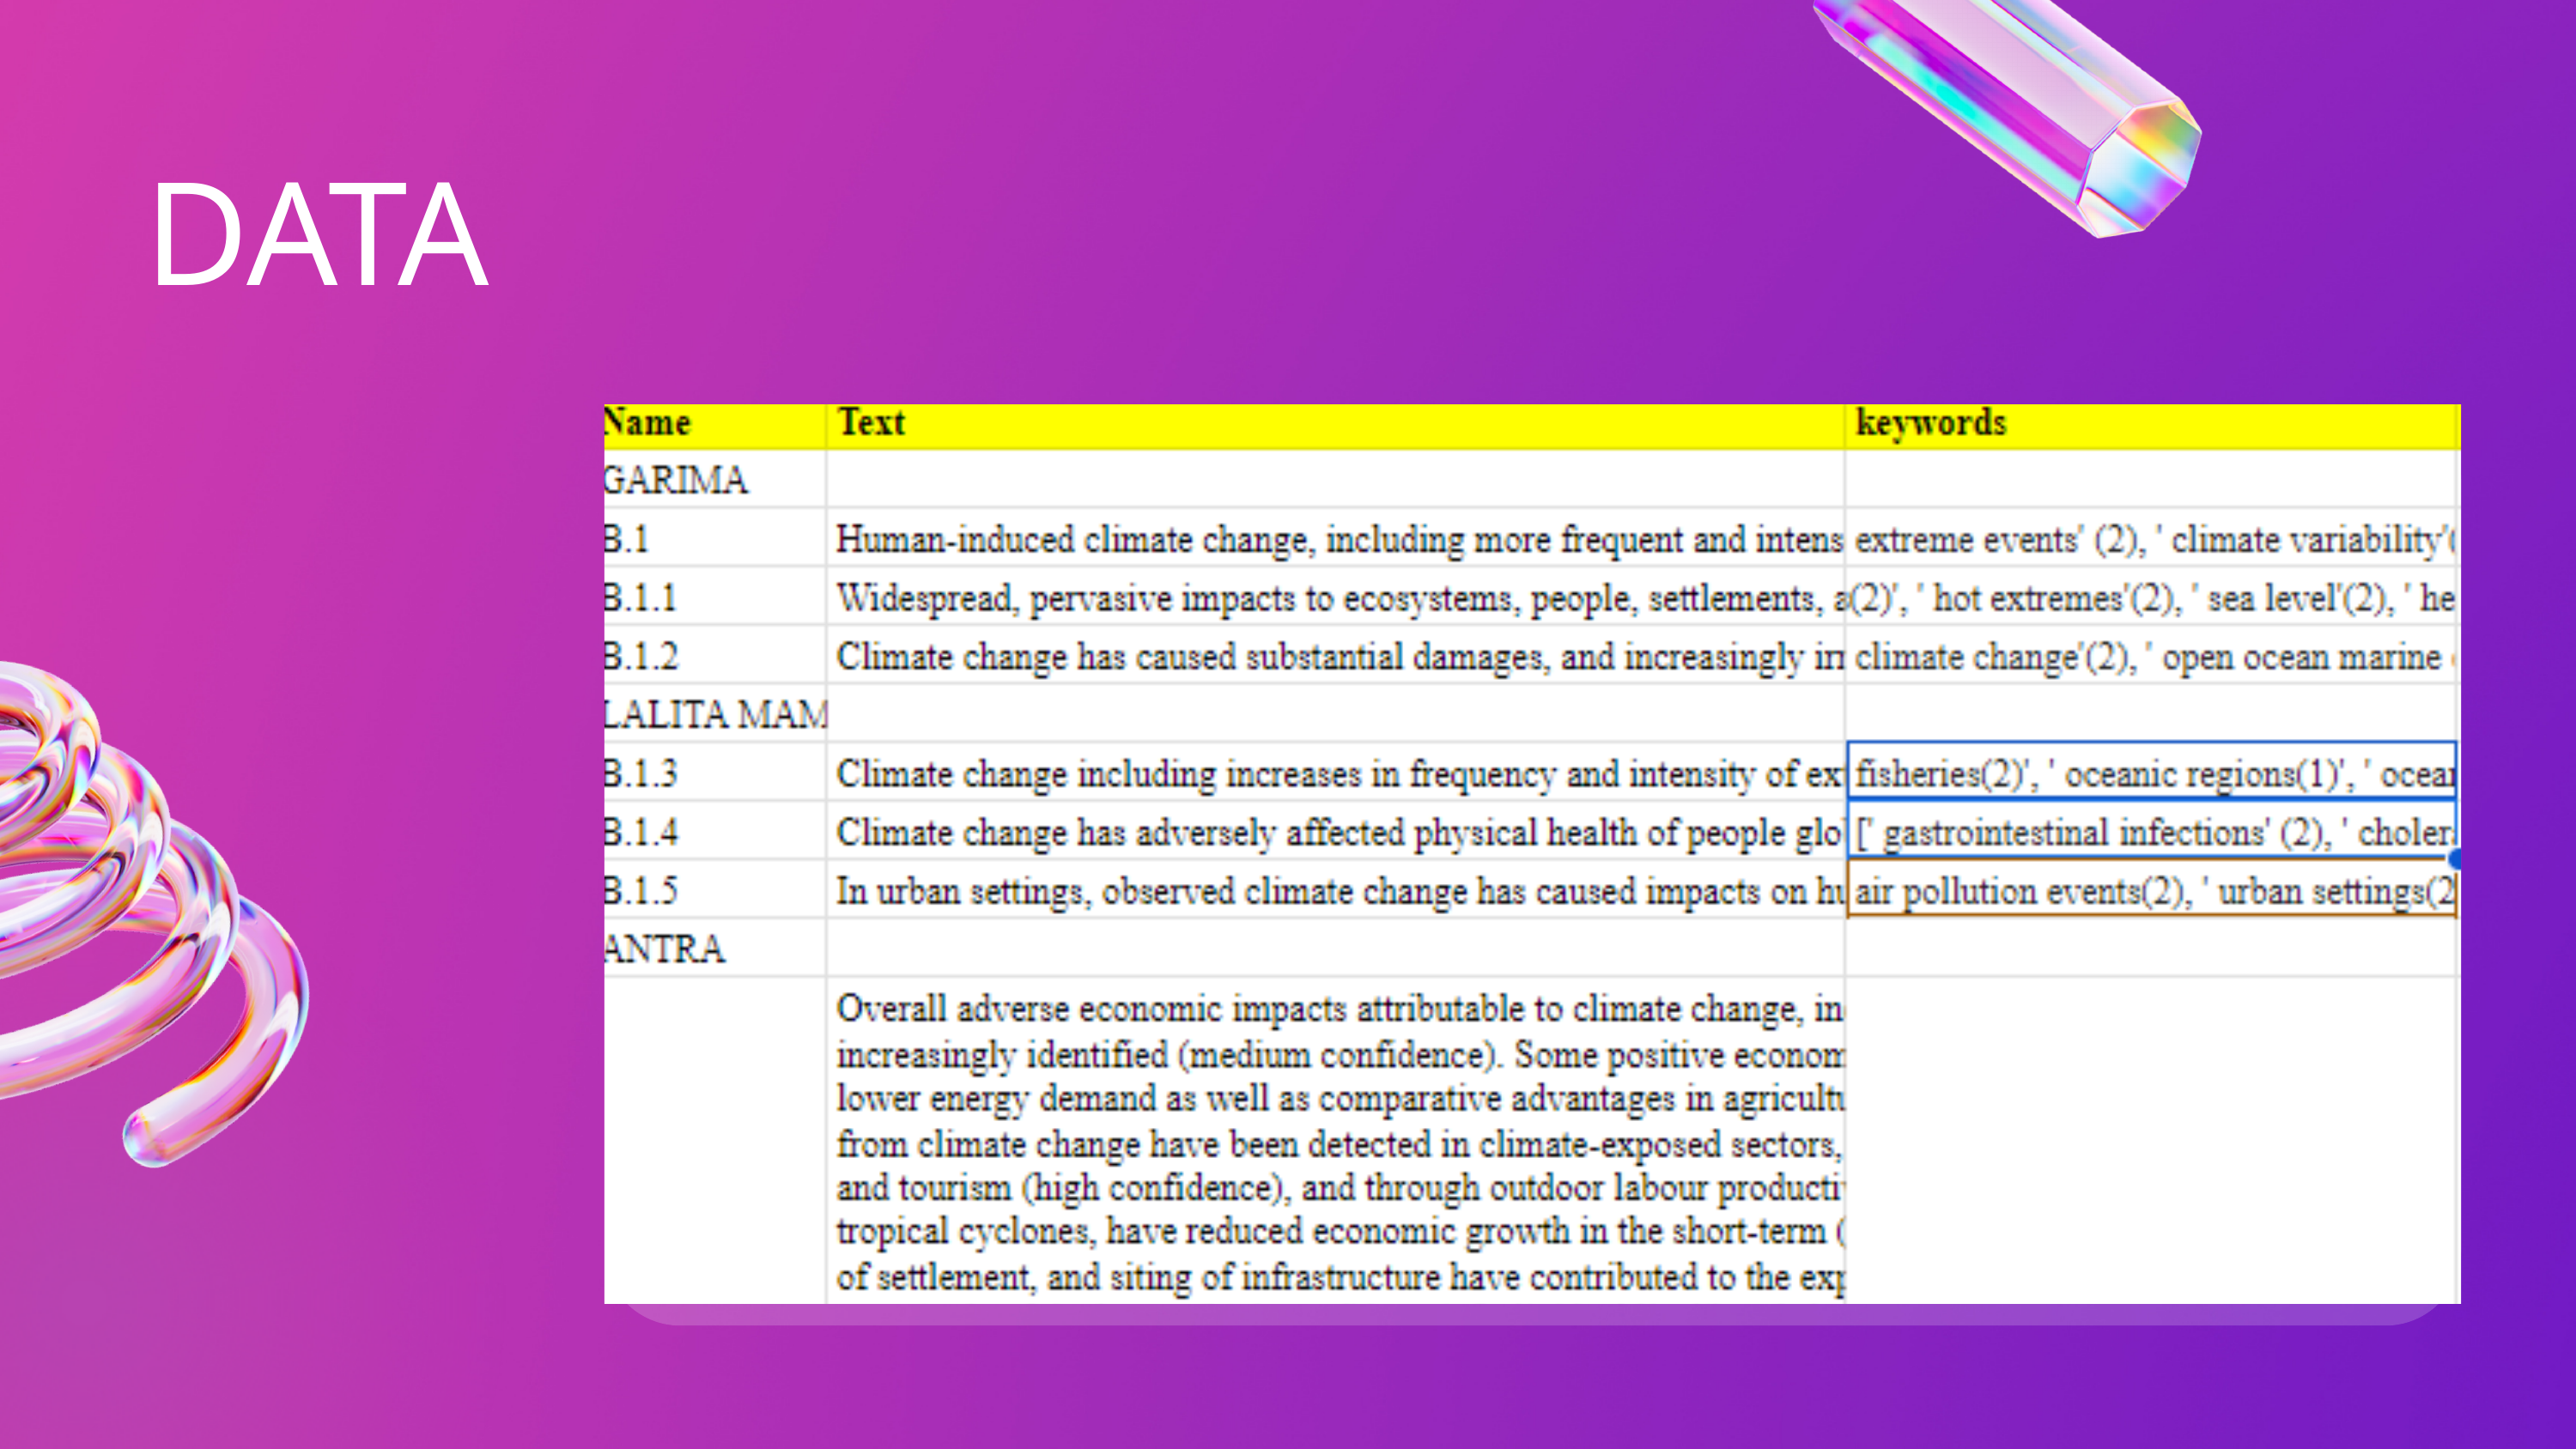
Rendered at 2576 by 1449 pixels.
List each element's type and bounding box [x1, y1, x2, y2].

picture [0, 0, 2576, 1449]
text_box [604, 1313, 2462, 1326]
